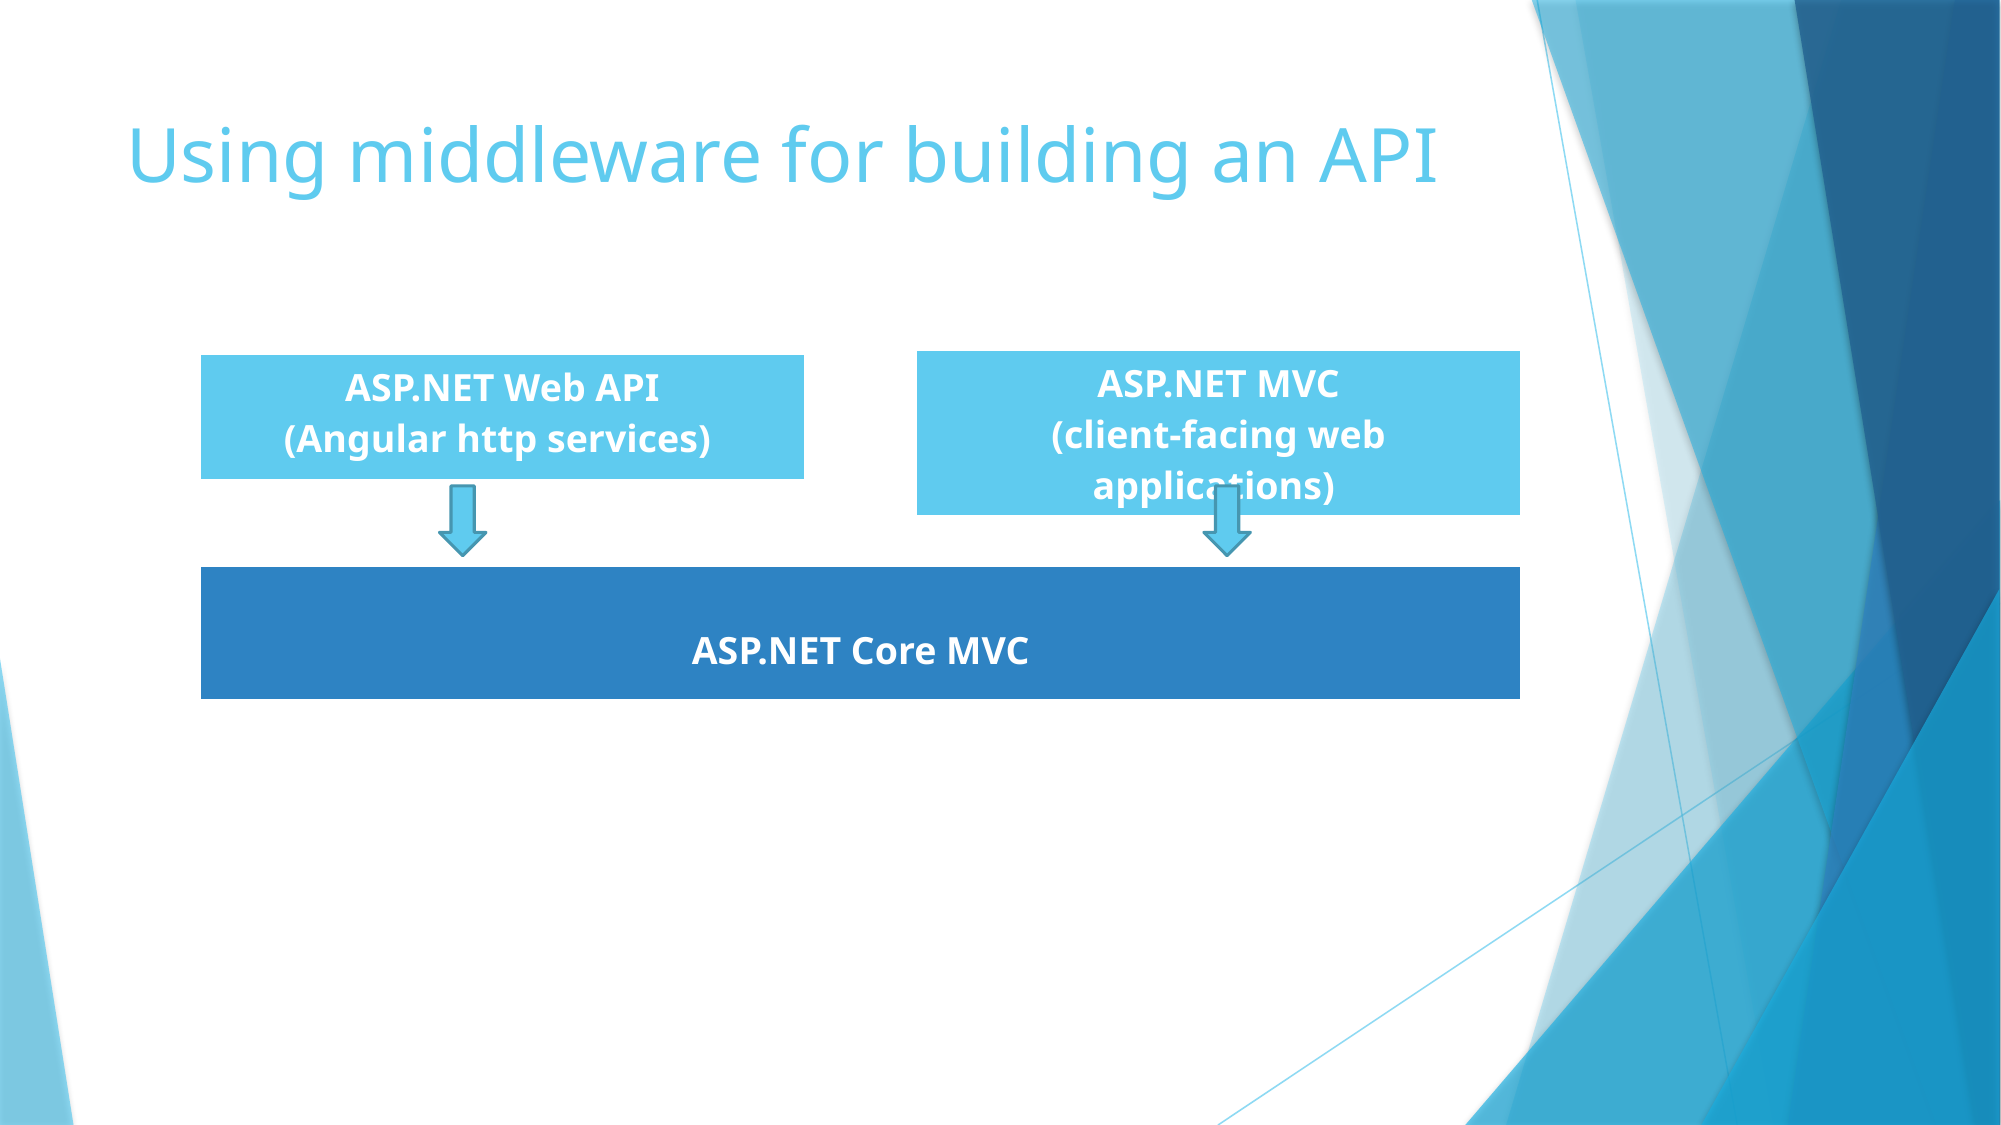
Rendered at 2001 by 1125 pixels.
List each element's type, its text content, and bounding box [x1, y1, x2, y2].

table_header ASP.NET Web API (Angular http services) [201, 355, 804, 479]
table_header ASP.NET Core MVC [201, 567, 1520, 699]
title Using middleware for building an API [111, 99, 1522, 317]
table_header ASP.NET MVC (client-facing web applications) [917, 351, 1520, 515]
text_box [437, 484, 488, 557]
text_box [1202, 484, 1252, 557]
